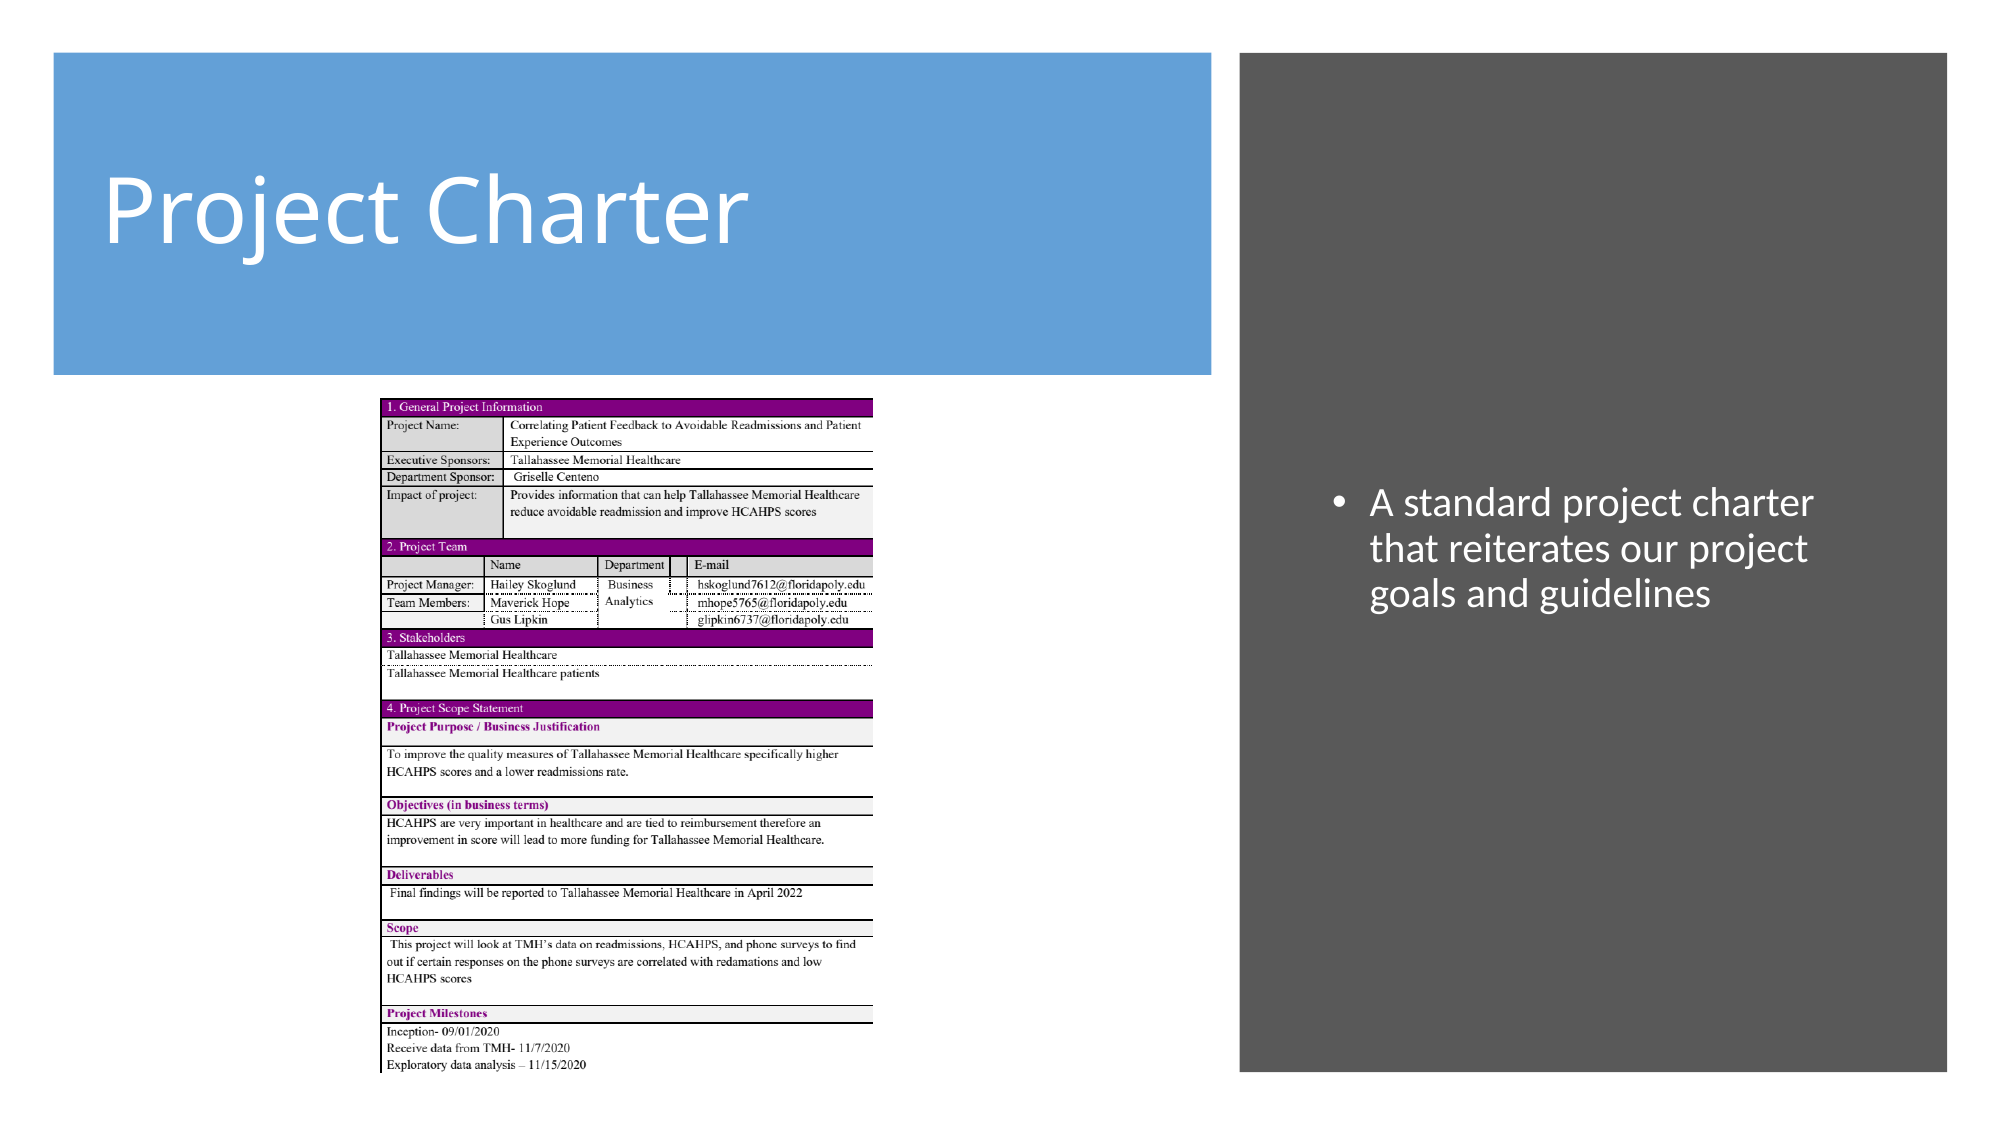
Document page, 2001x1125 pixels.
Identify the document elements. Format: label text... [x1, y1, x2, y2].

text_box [380, 398, 873, 1073]
text_box [1239, 52, 1948, 1073]
text_box [53, 52, 1212, 376]
list A standard project charter that reiterates our project goals and guidelines [1317, 150, 1879, 947]
title Project Charter [85, 80, 1168, 348]
